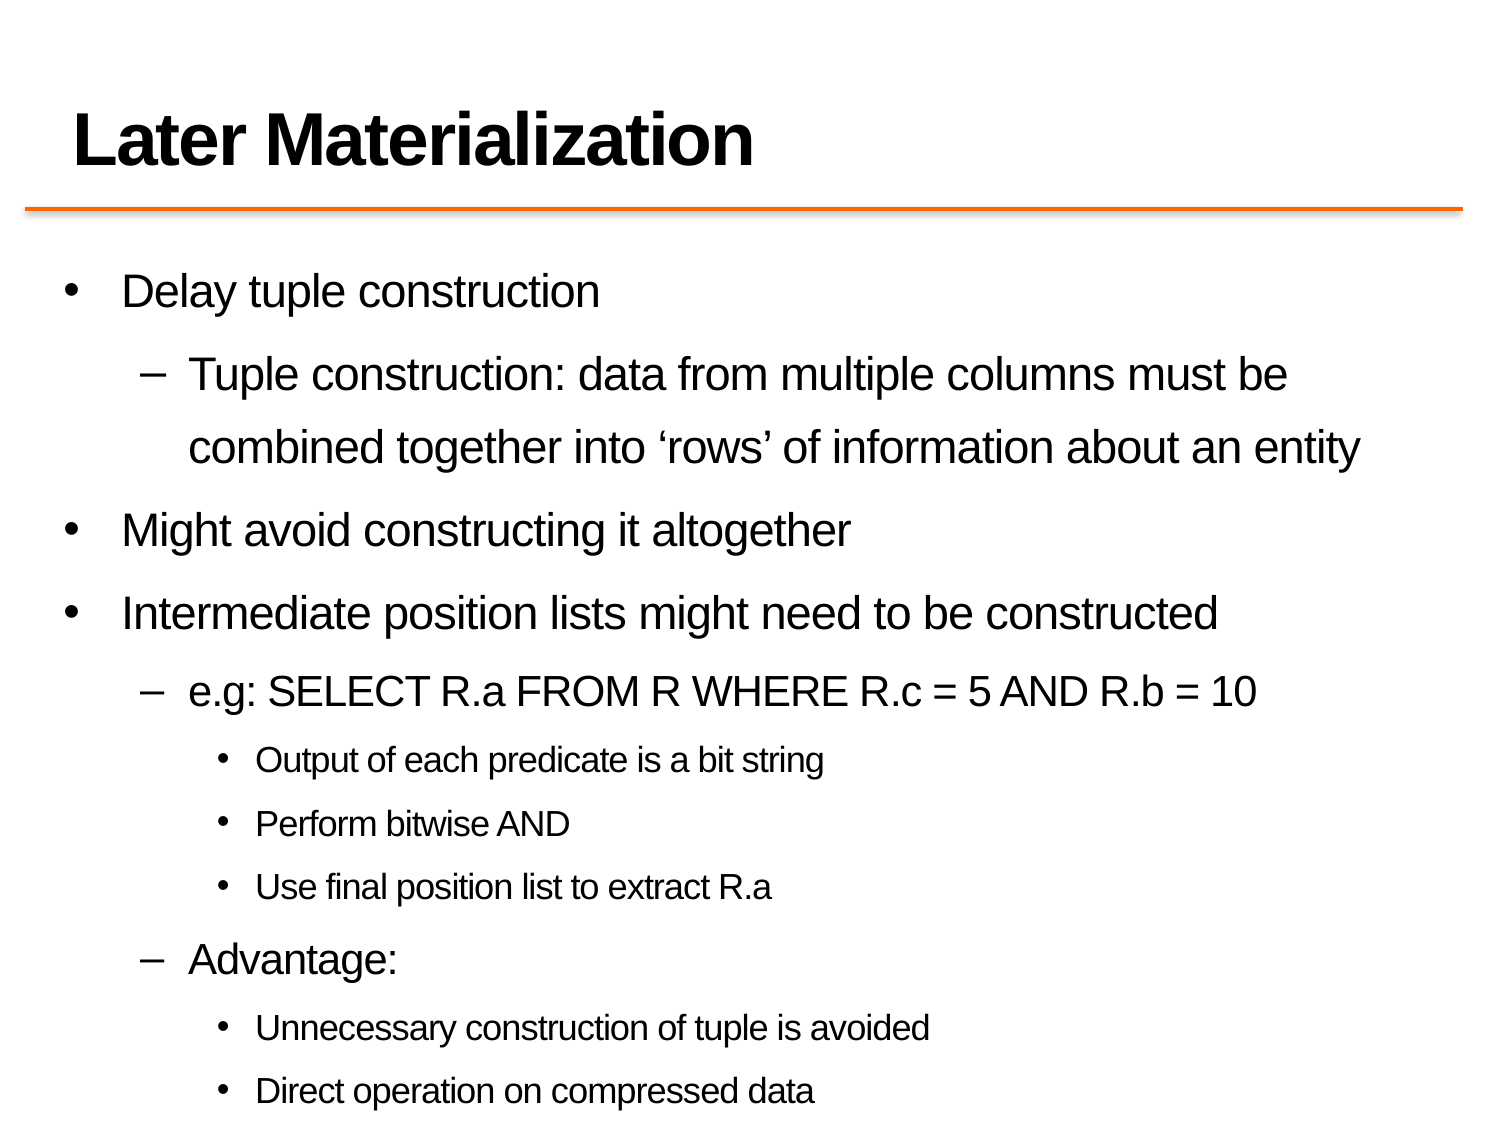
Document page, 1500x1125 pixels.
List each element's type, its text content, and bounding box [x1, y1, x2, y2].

title Later Materialization [57, 12, 1463, 188]
list Delay tuple construction Tuple construction: data from multiple columns must be combined together into ‘rows’ of information about an entity Might avoid constructing it altogether Intermediate position lists might need to be constructed e.g: SELECT R.a FROM R WHERE R.c = 5 AND R.b = 10 Output of each predicate is a bit string Perform bitwise AND Use final position list to extract R.a Advantage: Unnecessary construction of tuple is avoided Direct operation on compressed data [57, 237, 1500, 1125]
